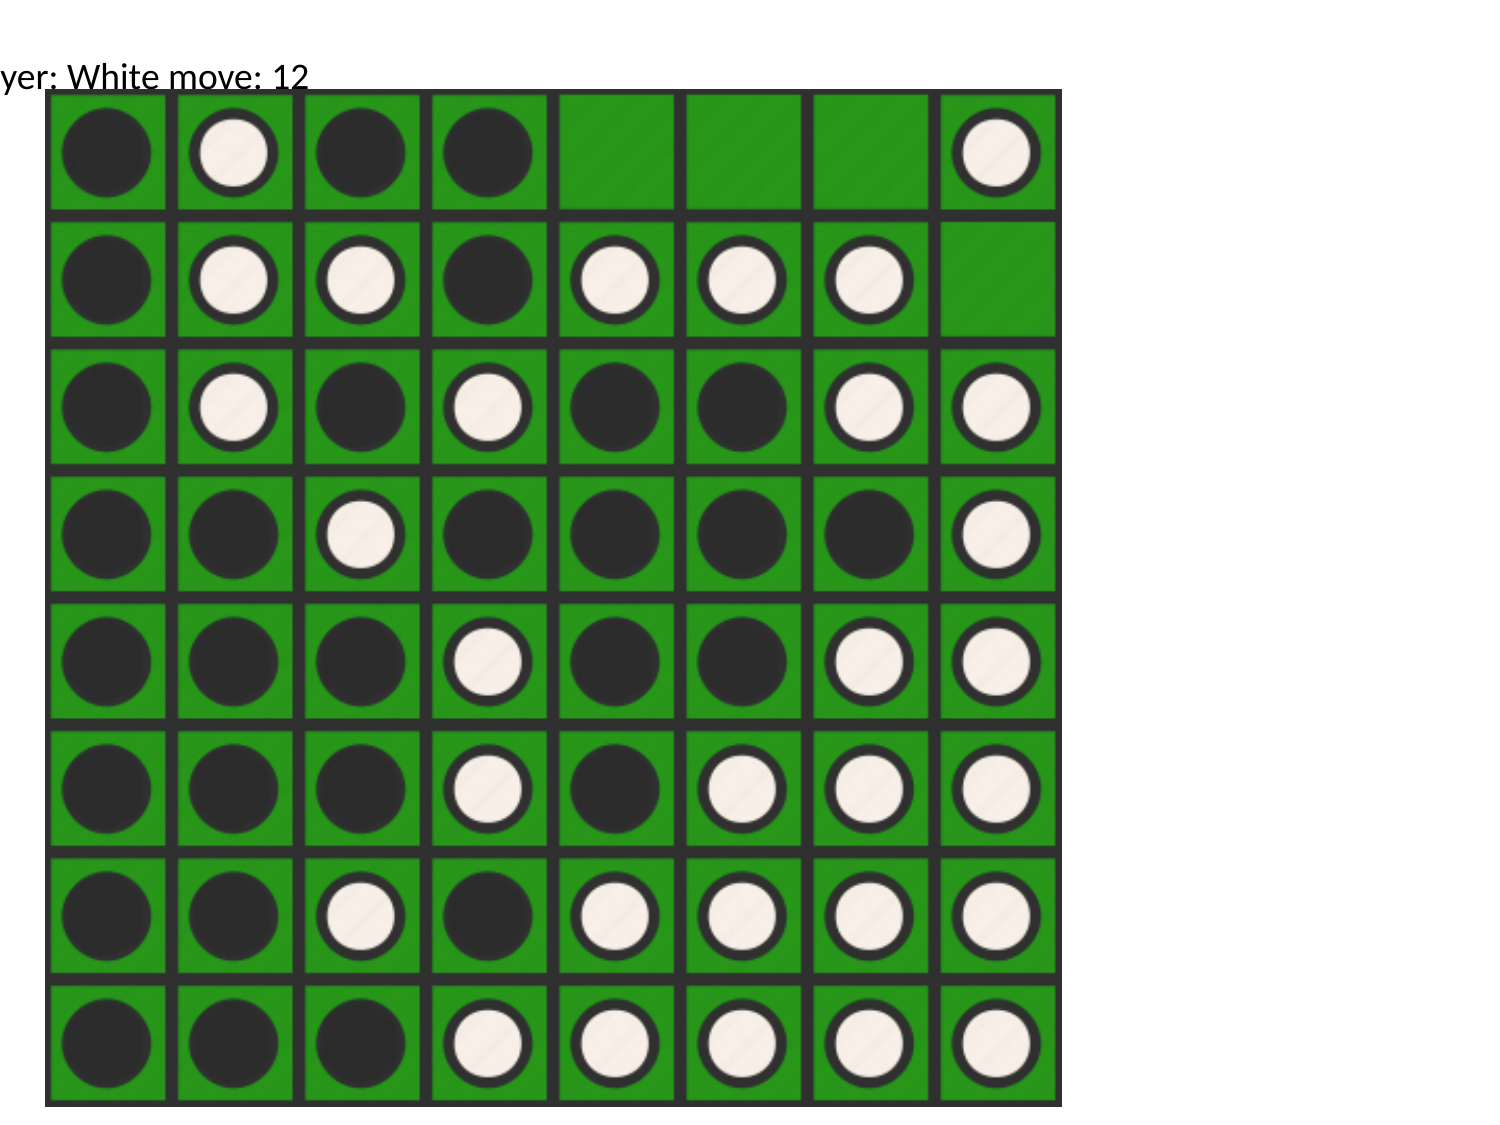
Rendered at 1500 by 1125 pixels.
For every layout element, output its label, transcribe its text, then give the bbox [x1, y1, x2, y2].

picture [44, 89, 1062, 1107]
text_box turn: 58 player: White move: 12 [0, 44, 325, 105]
